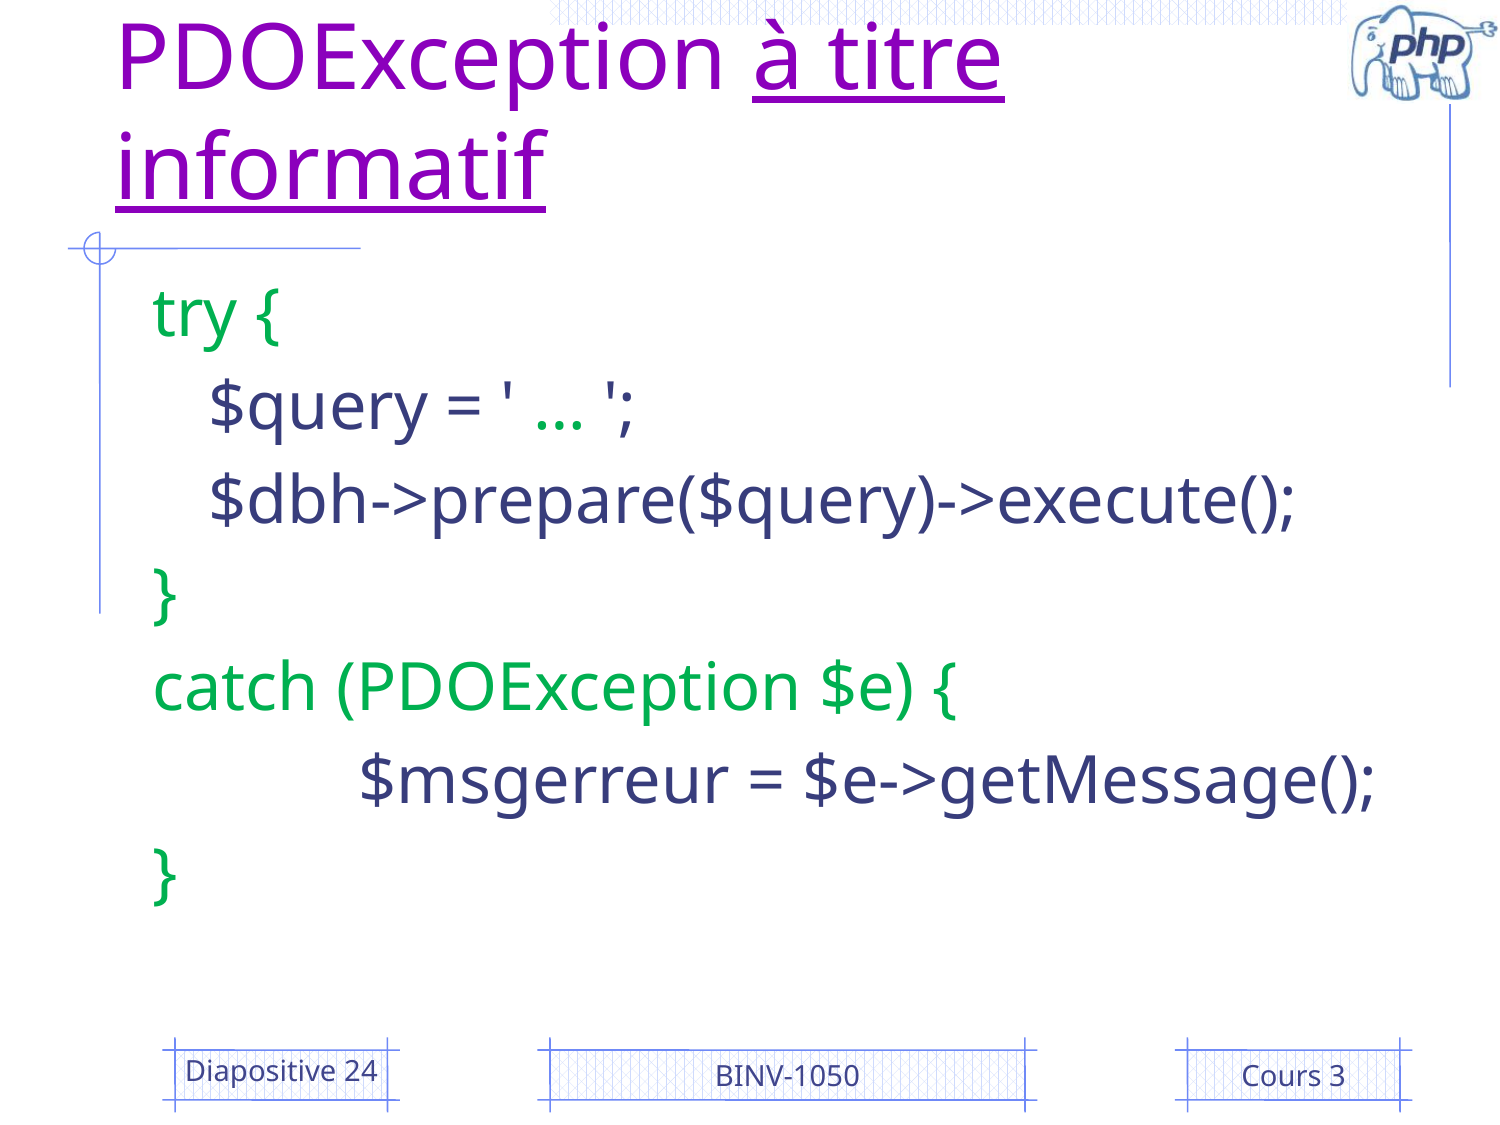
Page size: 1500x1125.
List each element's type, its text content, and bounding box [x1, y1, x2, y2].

list try { $query = ' … '; $dbh->prepare($query)->execute(); } catch (PDOException $e) { $msgerreur = $e->getMessage(); } [137, 262, 1413, 1013]
picture [1347, 0, 1500, 104]
footer BINV-1050 [549, 1024, 1026, 1101]
slide_number Diapositive 24 [149, 1024, 413, 1101]
slide_number Cours 3 [1187, 1024, 1401, 1101]
title PDOException à titre informatif [99, 50, 1463, 225]
